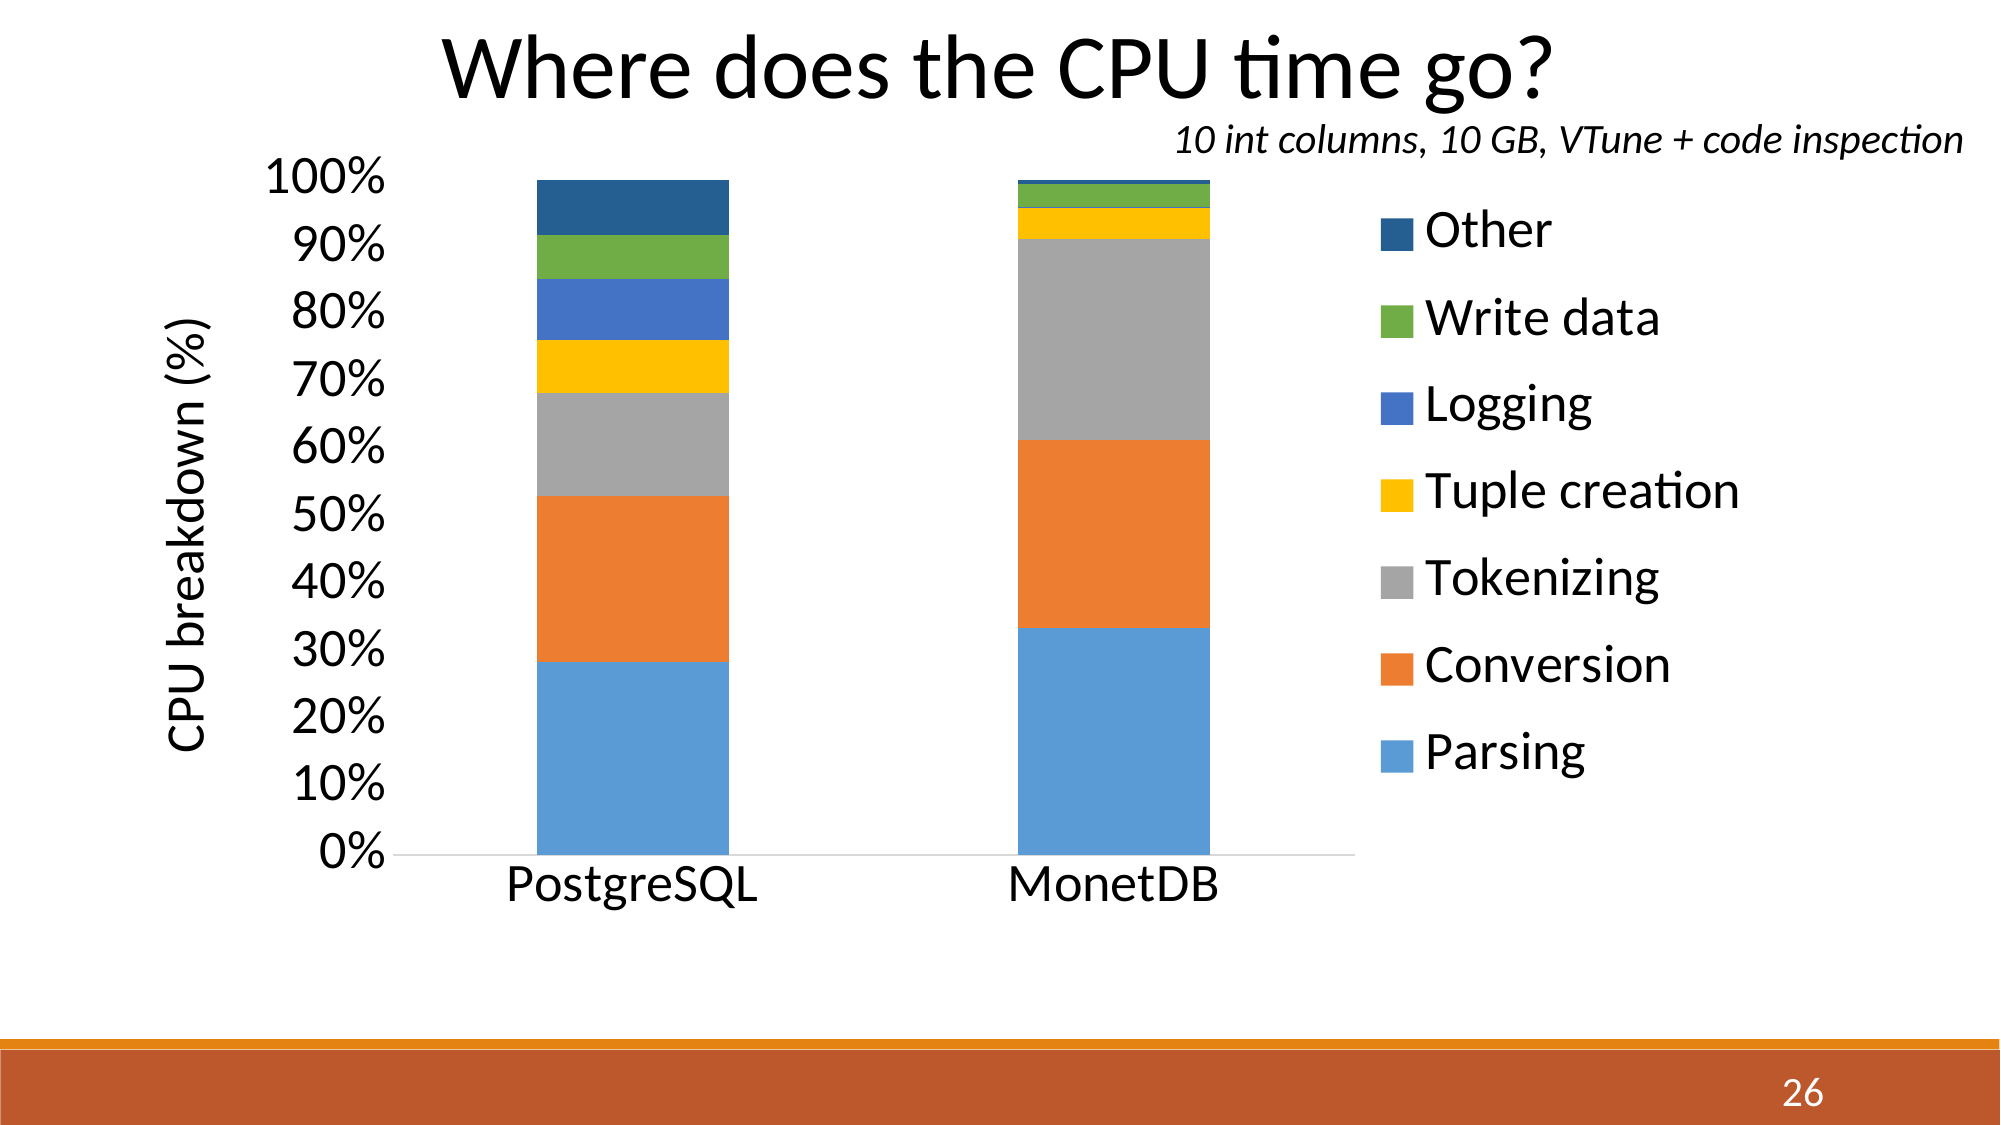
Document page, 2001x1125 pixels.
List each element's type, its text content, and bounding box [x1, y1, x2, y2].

chart [145, 143, 1854, 982]
slide_number 26 [1624, 1059, 1840, 1120]
text_box Where does the CPU time go? [0, 0, 2000, 125]
text_box 10 int columns, 10 GB, VTune + code inspection [1153, 104, 1984, 169]
